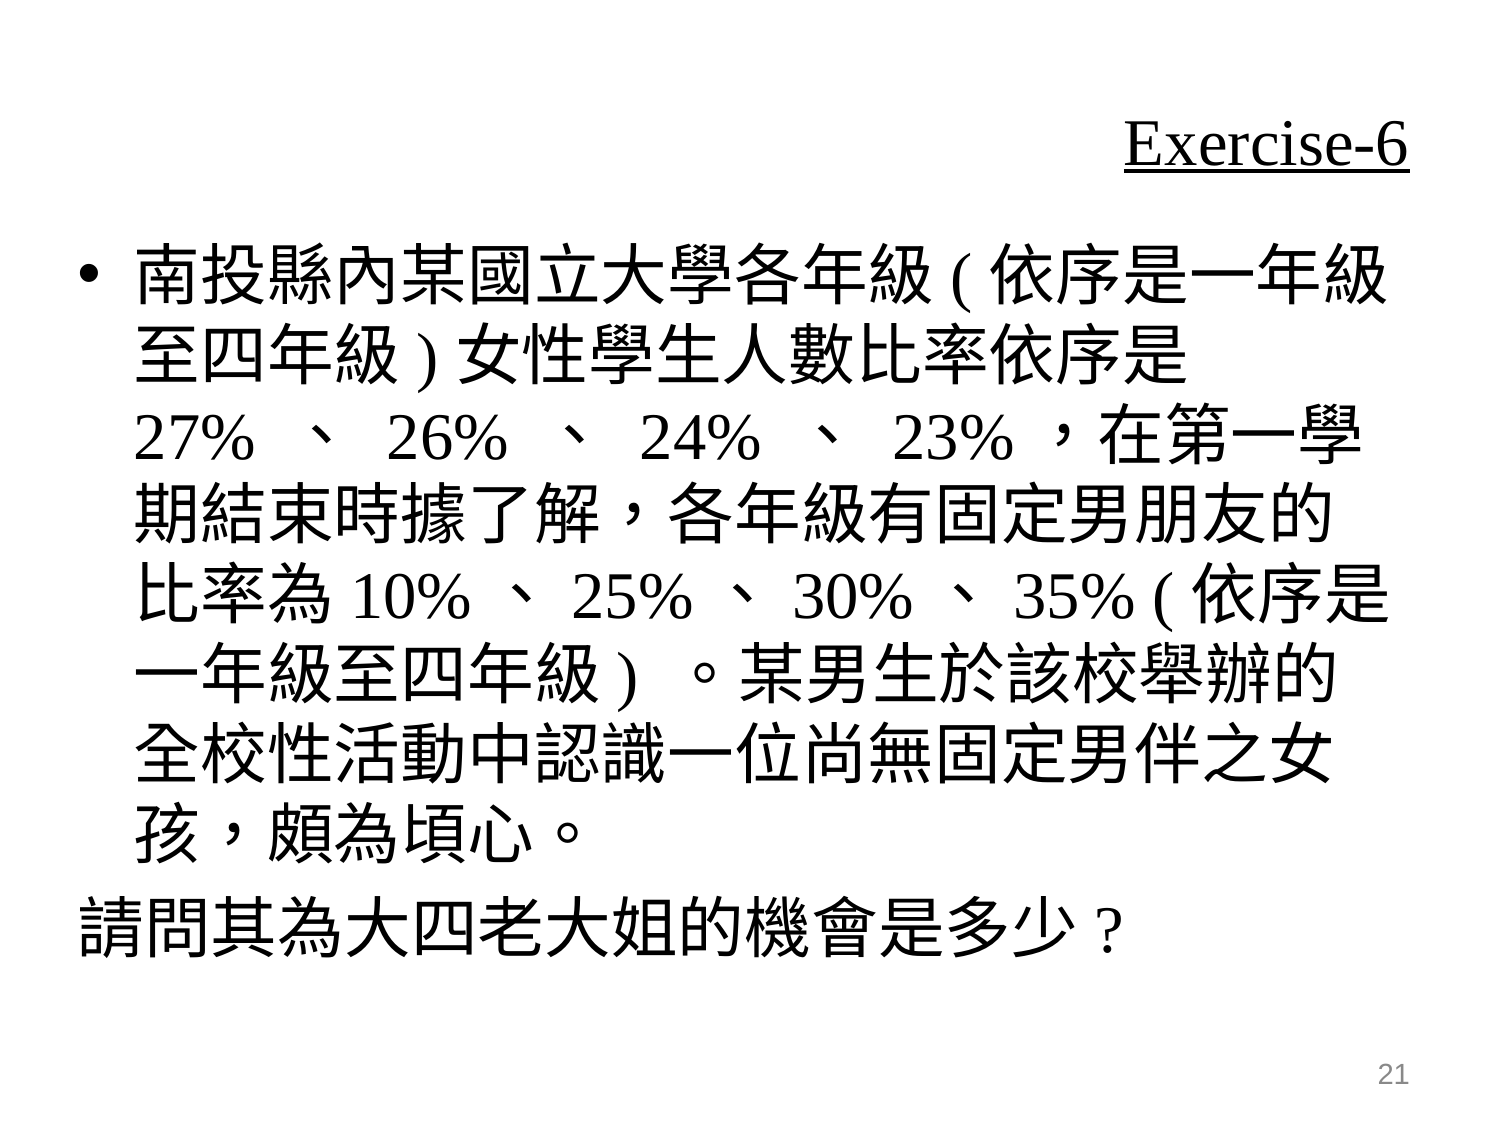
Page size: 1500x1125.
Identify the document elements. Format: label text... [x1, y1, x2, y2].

slide_number 21 [1074, 1042, 1425, 1103]
list 南投縣內某國立大學各年級(依序是一年級至四年級)女性學生人數比率依序是27% 、 26% 、 24% 、 23%，在第一學期結束時據了解，各年級有固定男朋友的比率為10%、25%、30%、35% (依序是一年級至四年級) 。某男生於該校舉辦的全校性活動中認識一位尚無固定男伴之女孩，頗為頃心。 請問其為大四老大姐的機會是多少? [62, 224, 1413, 900]
title Exercise-6 [75, 45, 1425, 233]
